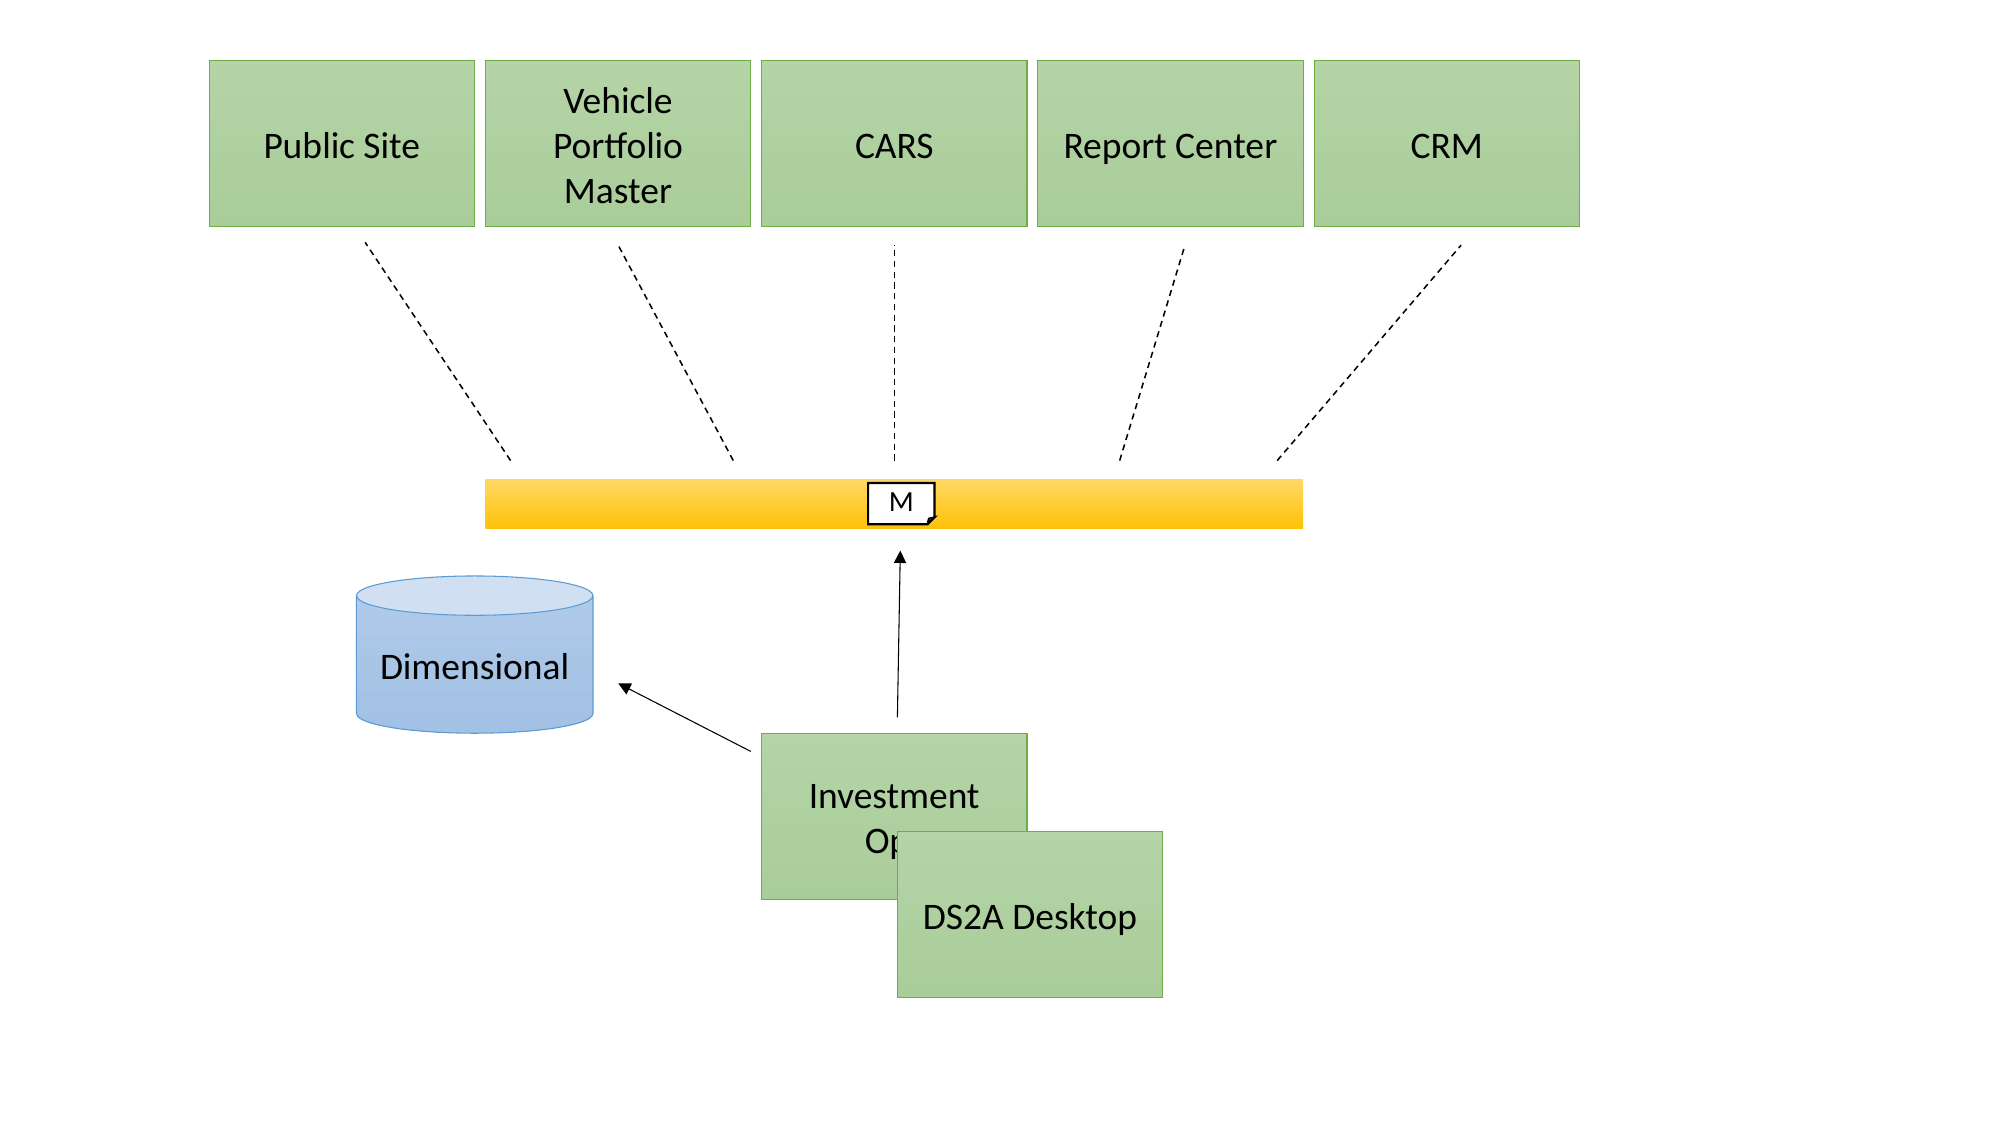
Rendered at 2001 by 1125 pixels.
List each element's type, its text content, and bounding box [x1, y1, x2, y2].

text_box CARS [761, 60, 1028, 227]
text_box Dimensional [355, 575, 594, 734]
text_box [618, 245, 734, 461]
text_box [365, 242, 511, 461]
text_box M [867, 481, 938, 526]
text_box DS2A Desktop [897, 831, 1163, 998]
text_box CRM [1314, 60, 1580, 227]
text_box Public Site [209, 60, 475, 227]
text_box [1277, 245, 1462, 461]
text_box Report Center [1037, 60, 1304, 227]
text_box Investment Ops [761, 733, 1028, 900]
text_box [485, 479, 1304, 529]
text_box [618, 683, 751, 752]
text_box Vehicle Portfolio Master [485, 60, 751, 227]
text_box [897, 550, 901, 718]
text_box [1119, 245, 1185, 461]
